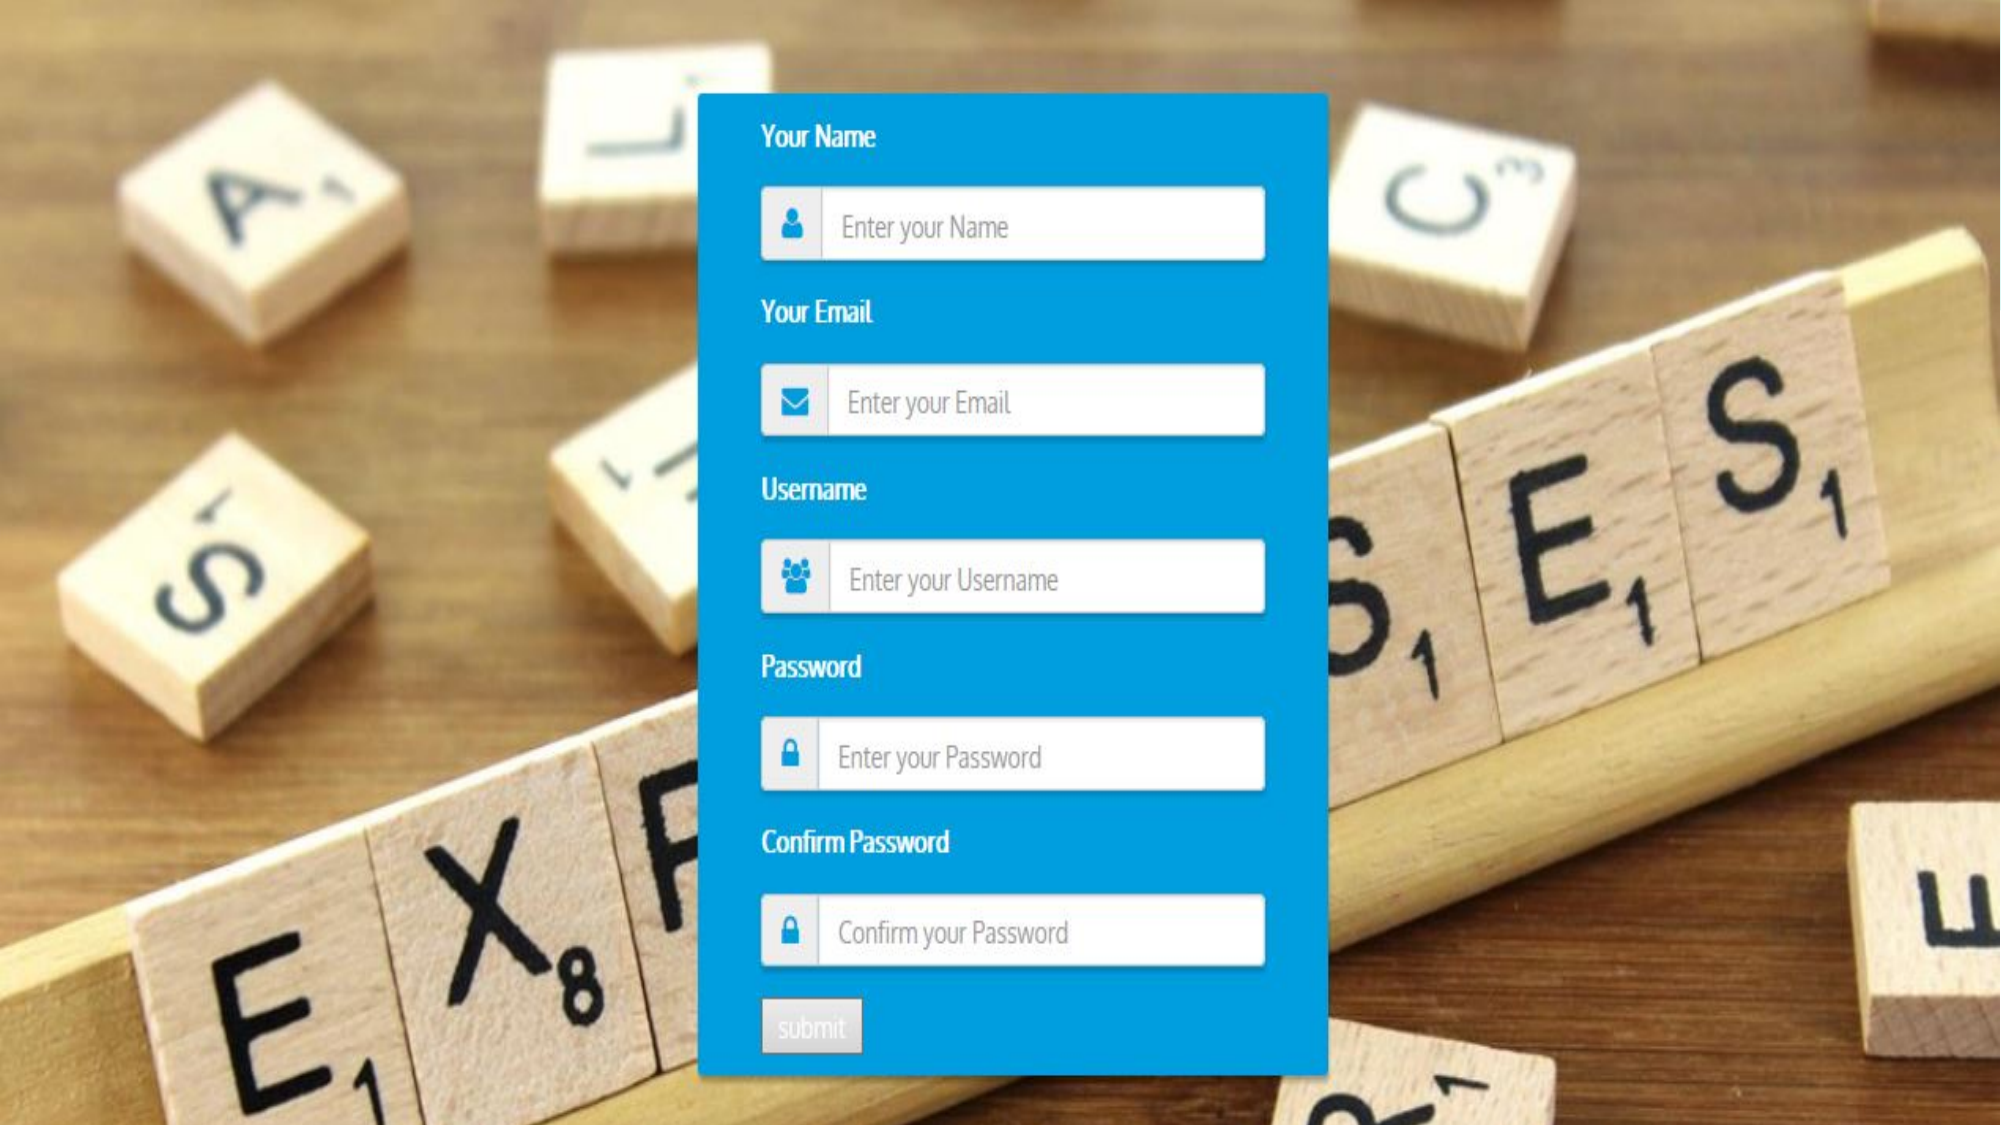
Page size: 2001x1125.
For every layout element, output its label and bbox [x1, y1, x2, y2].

list [0, 0, 2000, 1125]
